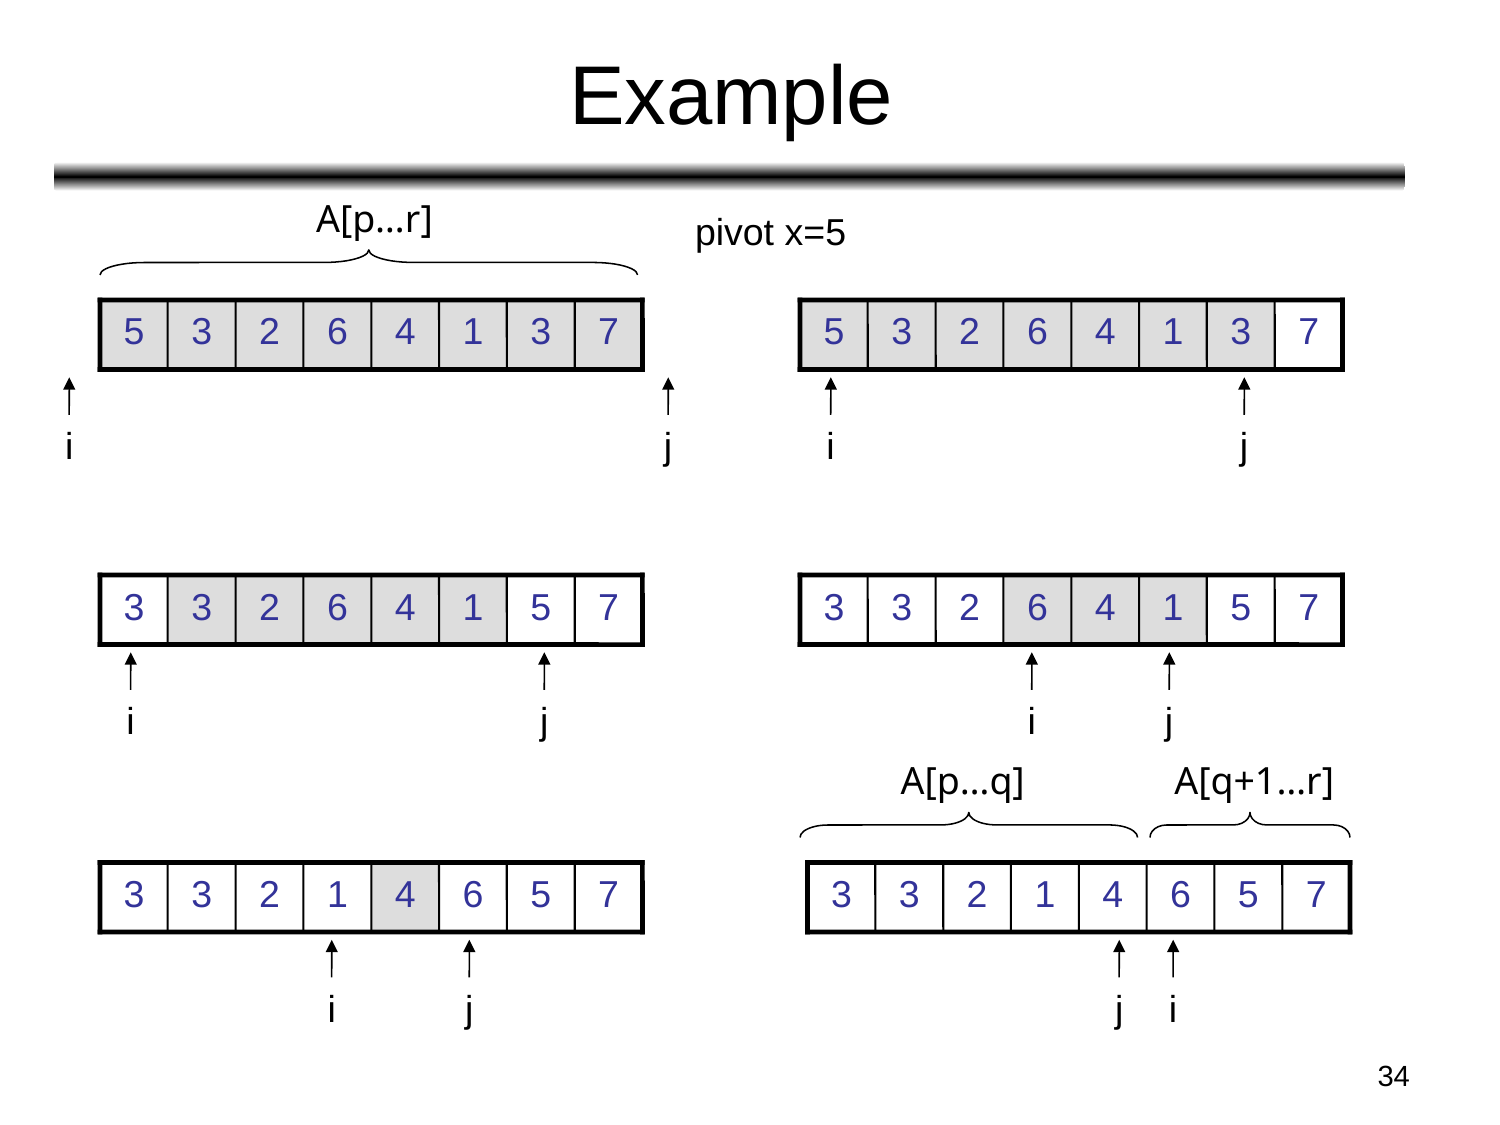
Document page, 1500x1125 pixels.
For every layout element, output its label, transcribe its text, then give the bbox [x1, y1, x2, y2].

slide_number 34 [1074, 1049, 1426, 1103]
text_box pivot x=5 [691, 200, 862, 261]
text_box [99, 862, 643, 1038]
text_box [799, 299, 1343, 476]
title Example [55, 16, 1407, 166]
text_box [799, 574, 1343, 749]
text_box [799, 749, 1351, 1038]
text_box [49, 187, 688, 476]
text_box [99, 574, 643, 751]
